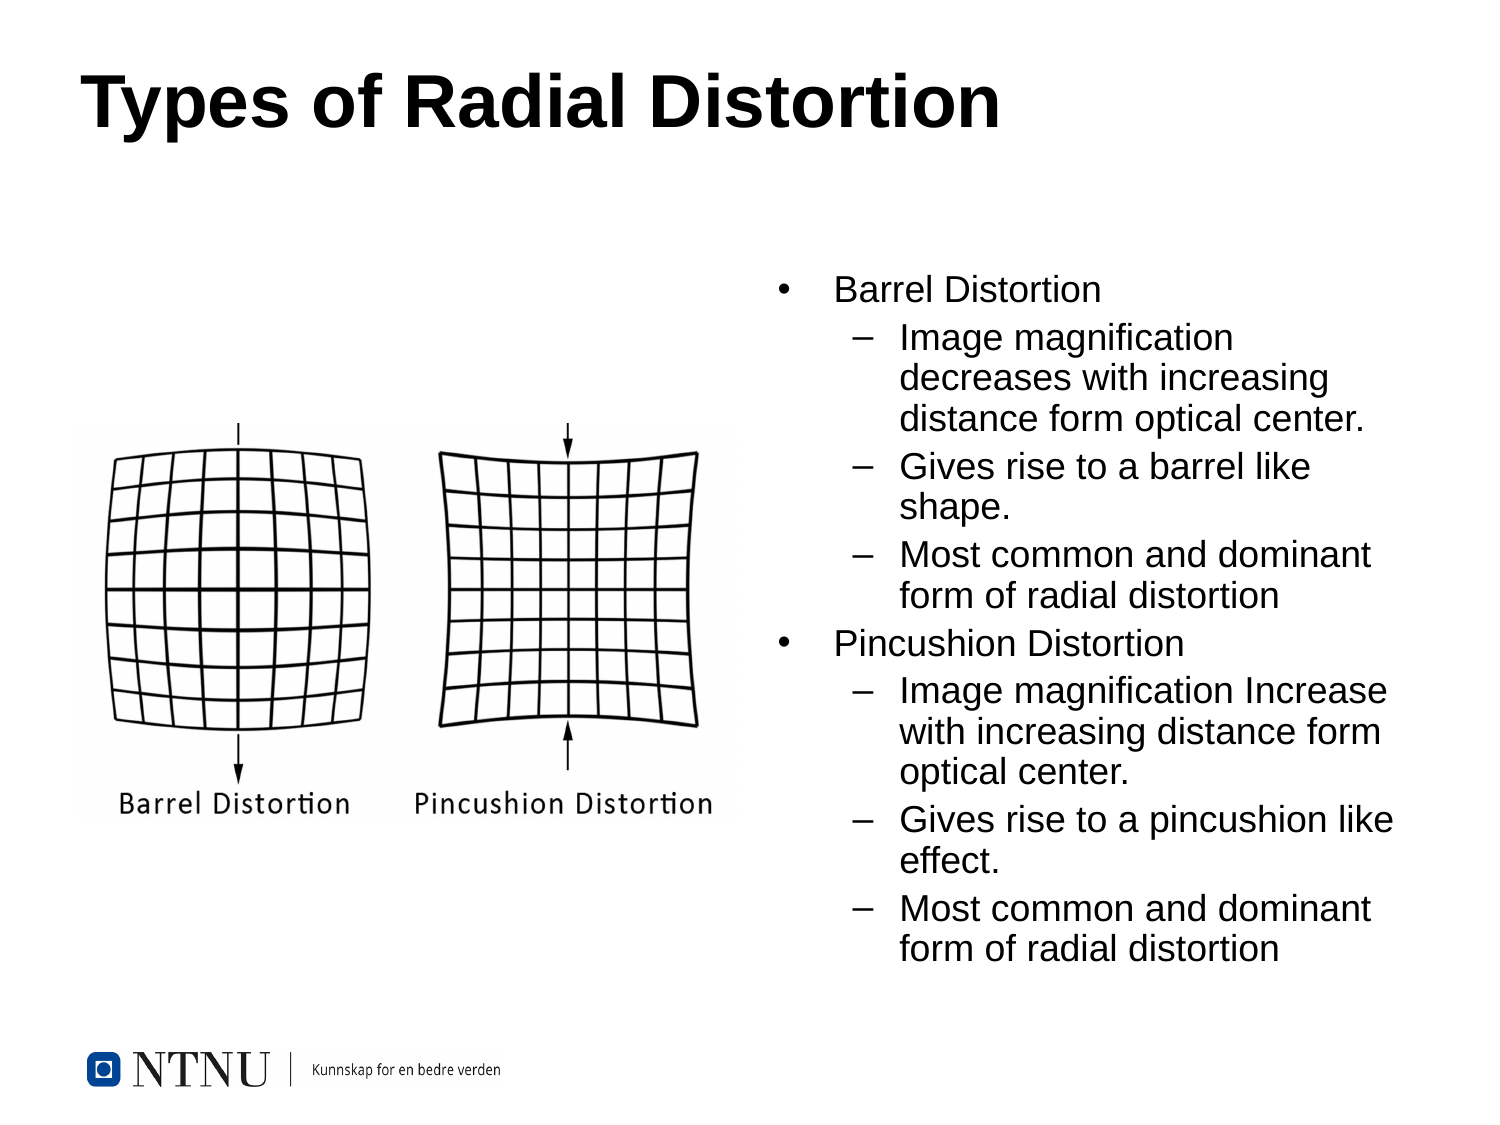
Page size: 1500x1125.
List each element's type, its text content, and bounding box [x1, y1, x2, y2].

picture [74, 422, 738, 821]
title Types of Radial Distortion [65, 45, 1451, 152]
picture [87, 1052, 501, 1087]
list Barrel Distortion Image magnification decreases with increasing distance form optical center. Gives rise to a barrel like shape. Most common and dominant form of radial distortion Pincushion Distortion Image magnification Increase with increasing distance form optical center. Gives rise to a pincushion like effect. Most common and dominant form of radial distortion [762, 262, 1425, 1005]
